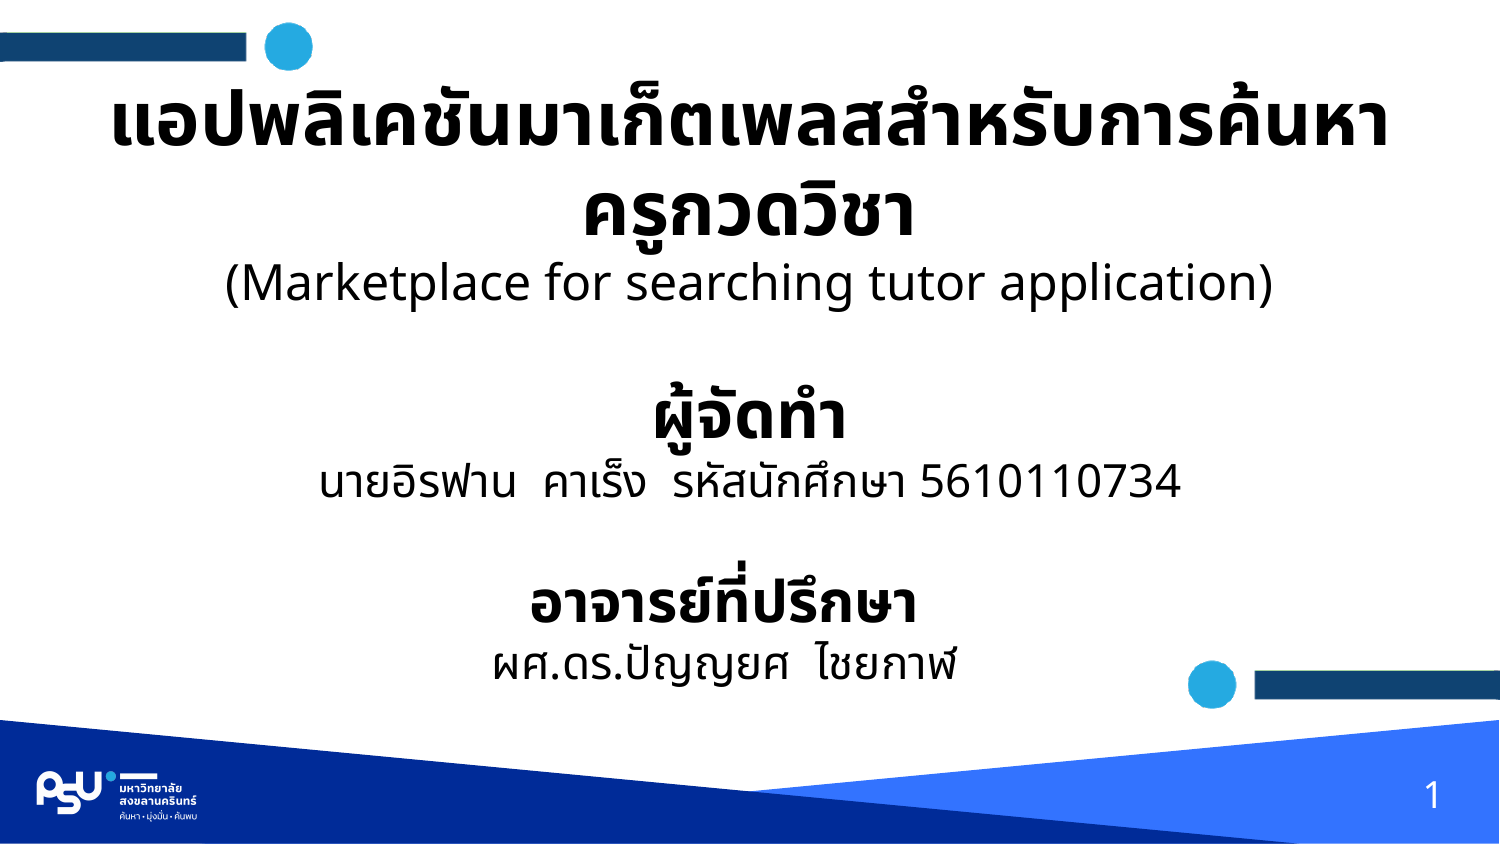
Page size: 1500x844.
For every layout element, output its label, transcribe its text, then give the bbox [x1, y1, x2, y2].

slide_number 1 [1389, 764, 1477, 828]
picture [0, 4, 324, 81]
subtitle ผู้จัดทำ นายอิรฟาน คาเร็ง รหัสนักศึกษา 5610110734 [51, 356, 1449, 530]
title แอปพลิเคชันมาเก็ตเพลสสำหรับการค้นหาครูกวดวิชา (Marketplace for searching tutor application) [51, 122, 1449, 326]
picture [1424, 642, 1500, 718]
text_box อาจารย์ที่ปรึกษา ผศ.ดร.ปัญญยศ ไชยกาฬ [25, 548, 1424, 722]
picture [21, 761, 212, 827]
